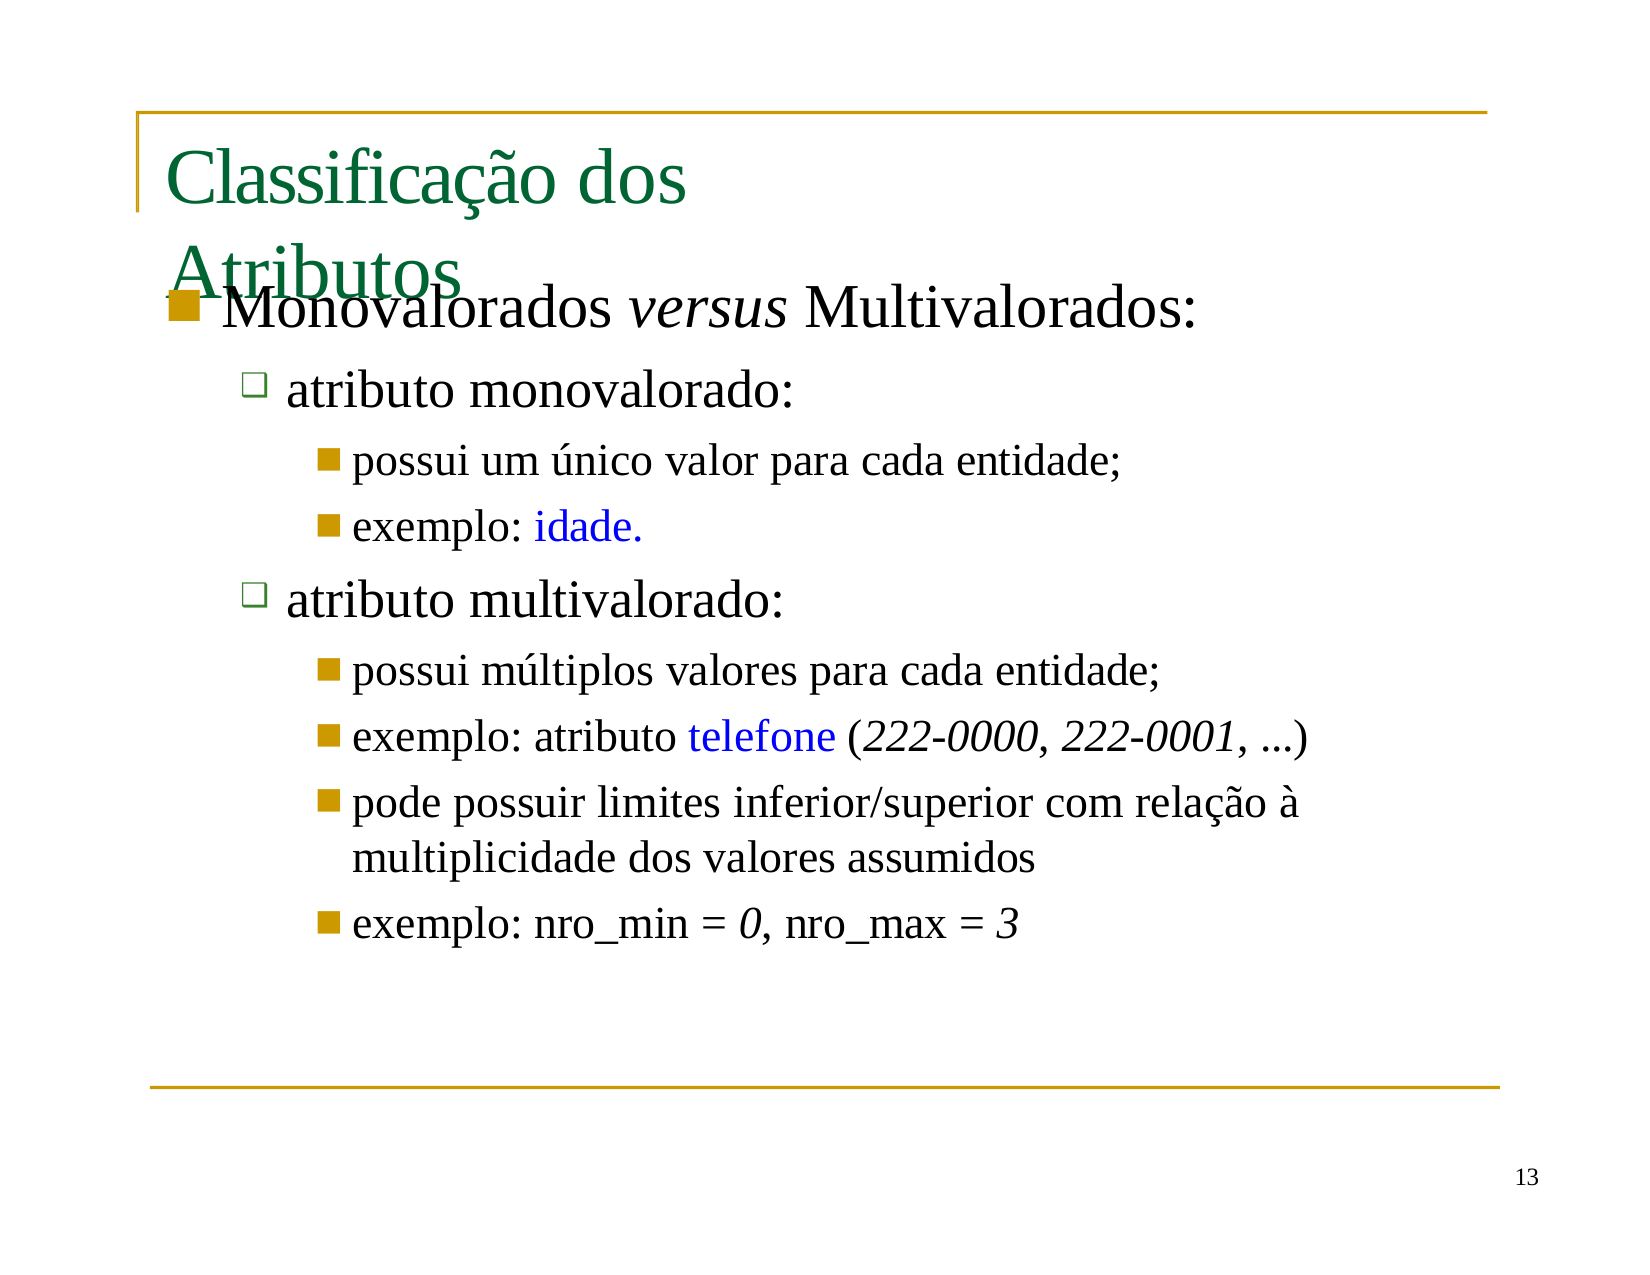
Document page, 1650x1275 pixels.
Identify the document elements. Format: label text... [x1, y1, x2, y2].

title Classificação dos Atributos [162, 122, 1001, 247]
text_box [149, 1085, 1500, 1090]
slide_number 10 [1508, 1161, 1547, 1275]
text_box Monovalorados versus Multivalorados: atributo monovalorado: possui um único valor para cada entidade; exemplo: idade. atributo multivalorado: possui múltiplos valores para cada entidade; exemplo: atributo telefone (222-0000, 222-0001, ...) pode possuir limites inferior/superior com relação à multiplicidade dos valores assumidos exemplo: nro_min = 0, nro_max = 3 [162, 247, 1313, 948]
